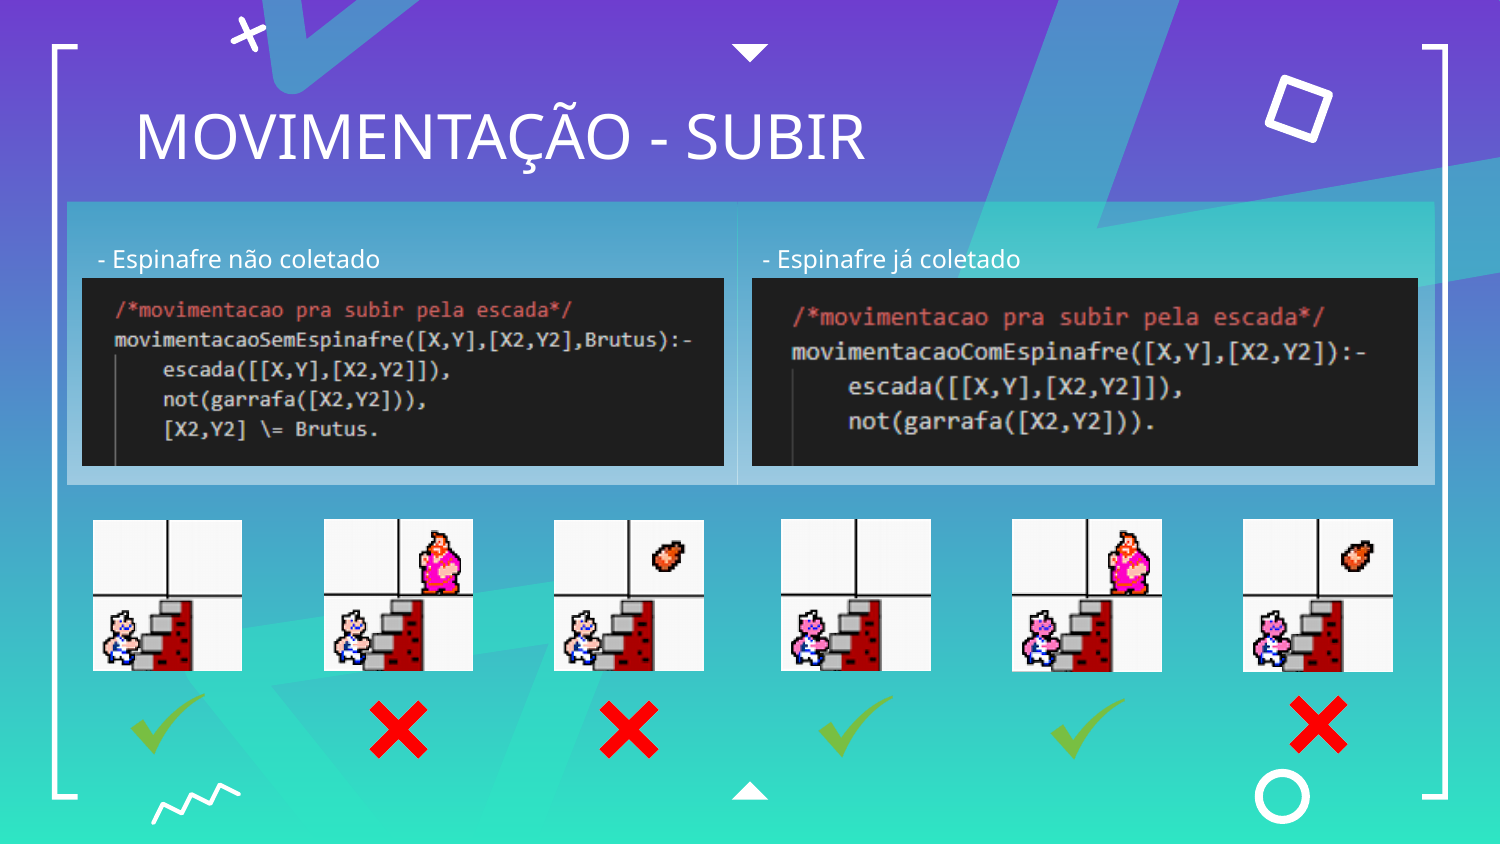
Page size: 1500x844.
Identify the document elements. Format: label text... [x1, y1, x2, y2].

picture [324, 519, 473, 671]
text_box [67, 201, 738, 485]
picture [752, 277, 1418, 466]
picture [93, 520, 243, 672]
picture [1243, 519, 1394, 672]
picture [815, 686, 896, 767]
text_box [738, 201, 1435, 485]
picture [554, 520, 704, 672]
text_box - Espinafre não coletado [82, 219, 454, 277]
picture [1288, 694, 1348, 754]
text_box MOVIMENTAÇÃO - SUBIR [119, 82, 1312, 220]
picture [127, 684, 208, 765]
picture [368, 699, 428, 759]
picture [1047, 689, 1128, 770]
picture [780, 518, 931, 672]
picture [82, 277, 724, 466]
text_box - Espinafre já coletado [747, 220, 1138, 282]
picture [1012, 518, 1163, 672]
picture [599, 699, 659, 759]
